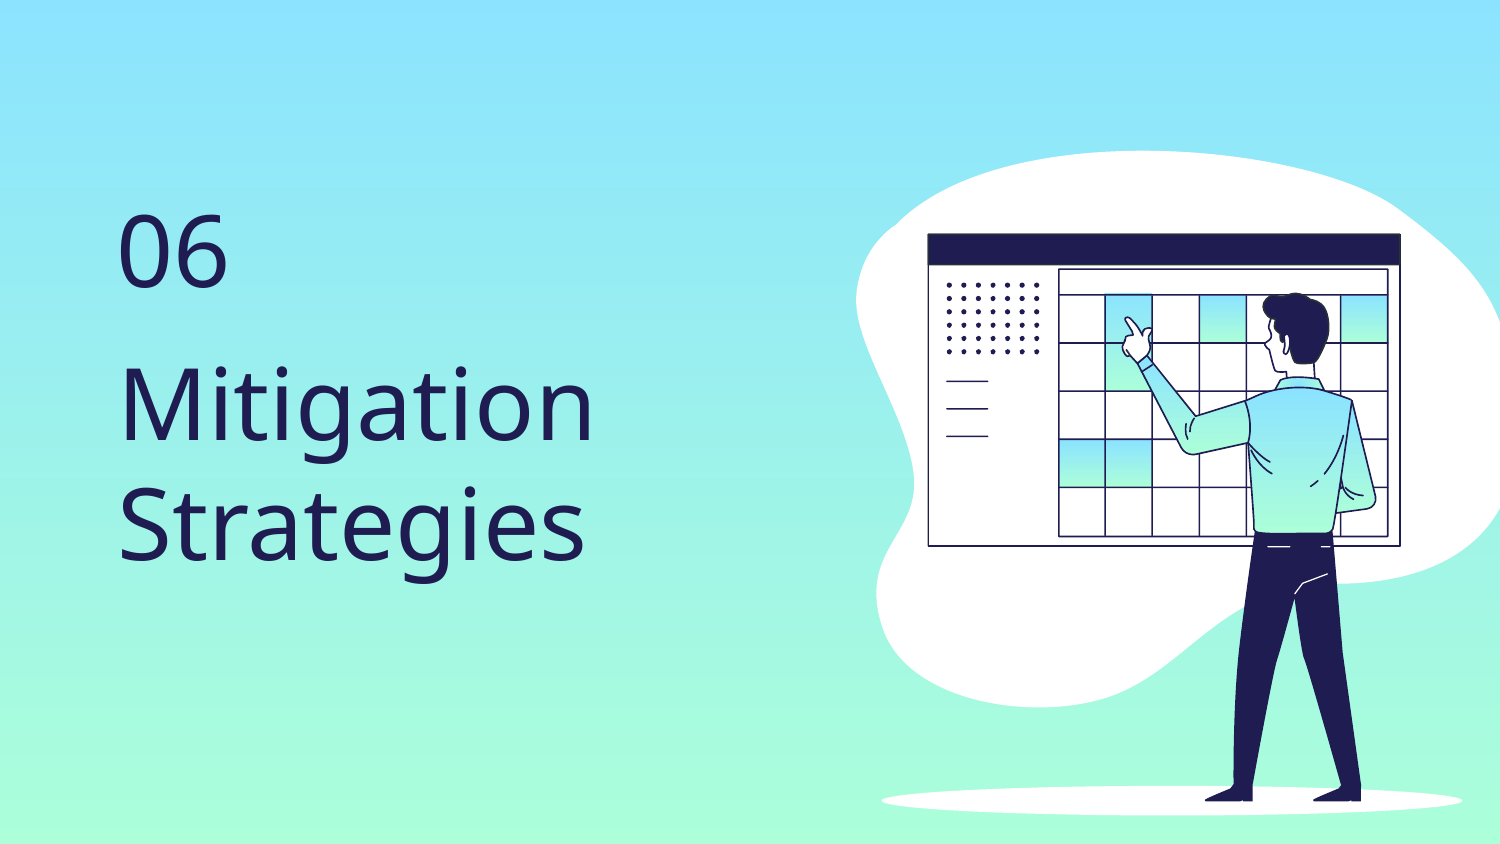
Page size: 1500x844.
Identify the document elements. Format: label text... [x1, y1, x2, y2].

title 06 [101, 192, 538, 323]
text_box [851, 150, 1500, 816]
title Mitigation Strategies [102, 323, 846, 598]
